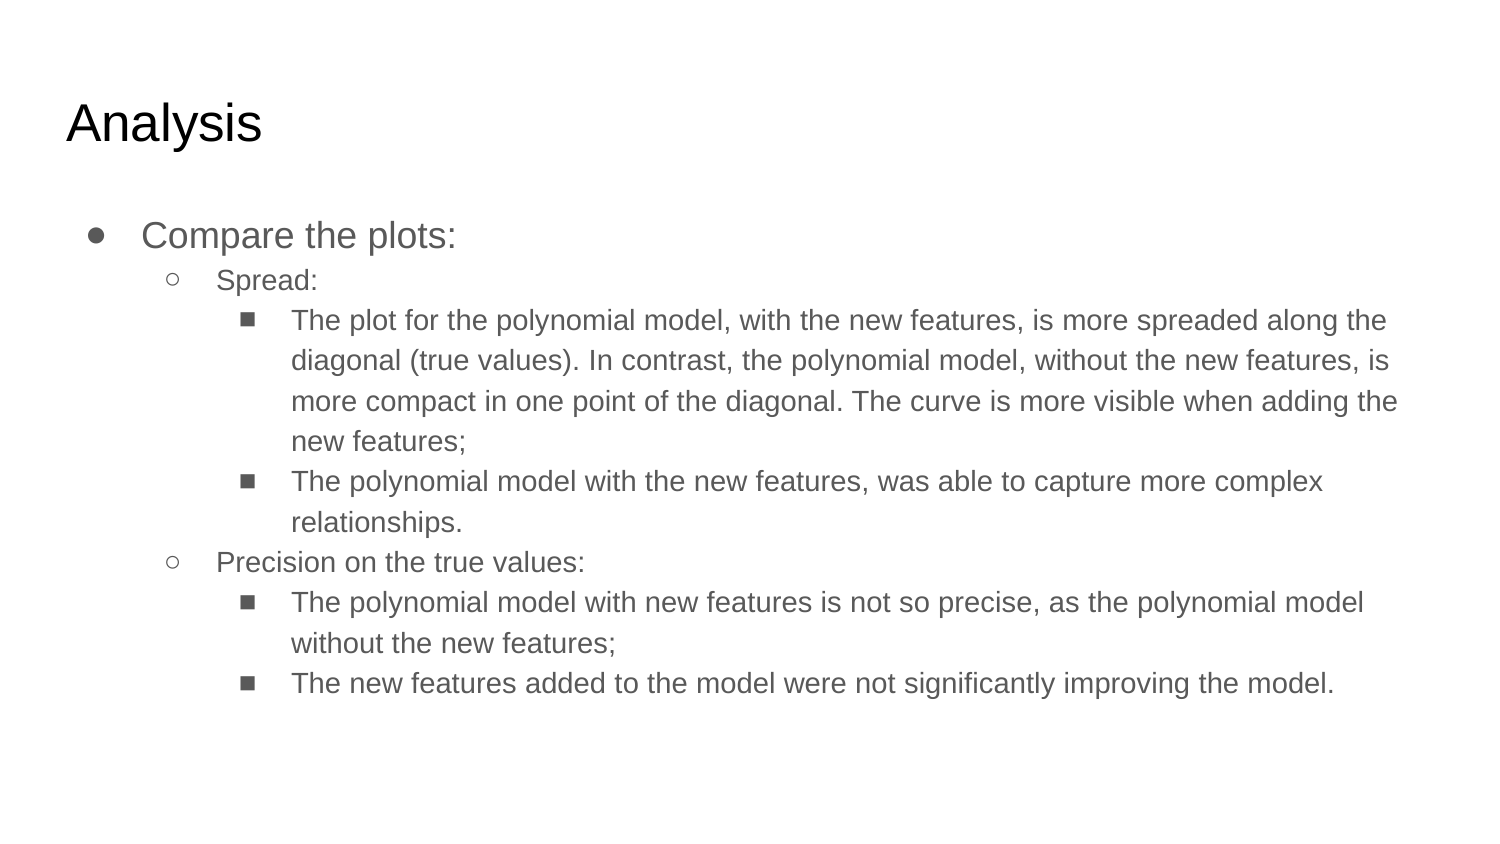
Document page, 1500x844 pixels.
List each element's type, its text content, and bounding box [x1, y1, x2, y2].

list Compare the plots: Spread: The plot for the polynomial model, with the new features, is more spreaded along the diagonal (true values). In contrast, the polynomial model, without the new features, is more compact in one point of the diagonal. The curve is more visible when adding the new features; The polynomial model with the new features, was able to capture more complex relationships. Precision on the true values: The polynomial model with new features is not so precise, as the polynomial model without the new features; The new features added to the model were not significantly improving the model. [51, 189, 1449, 750]
title Analysis [51, 72, 1449, 167]
